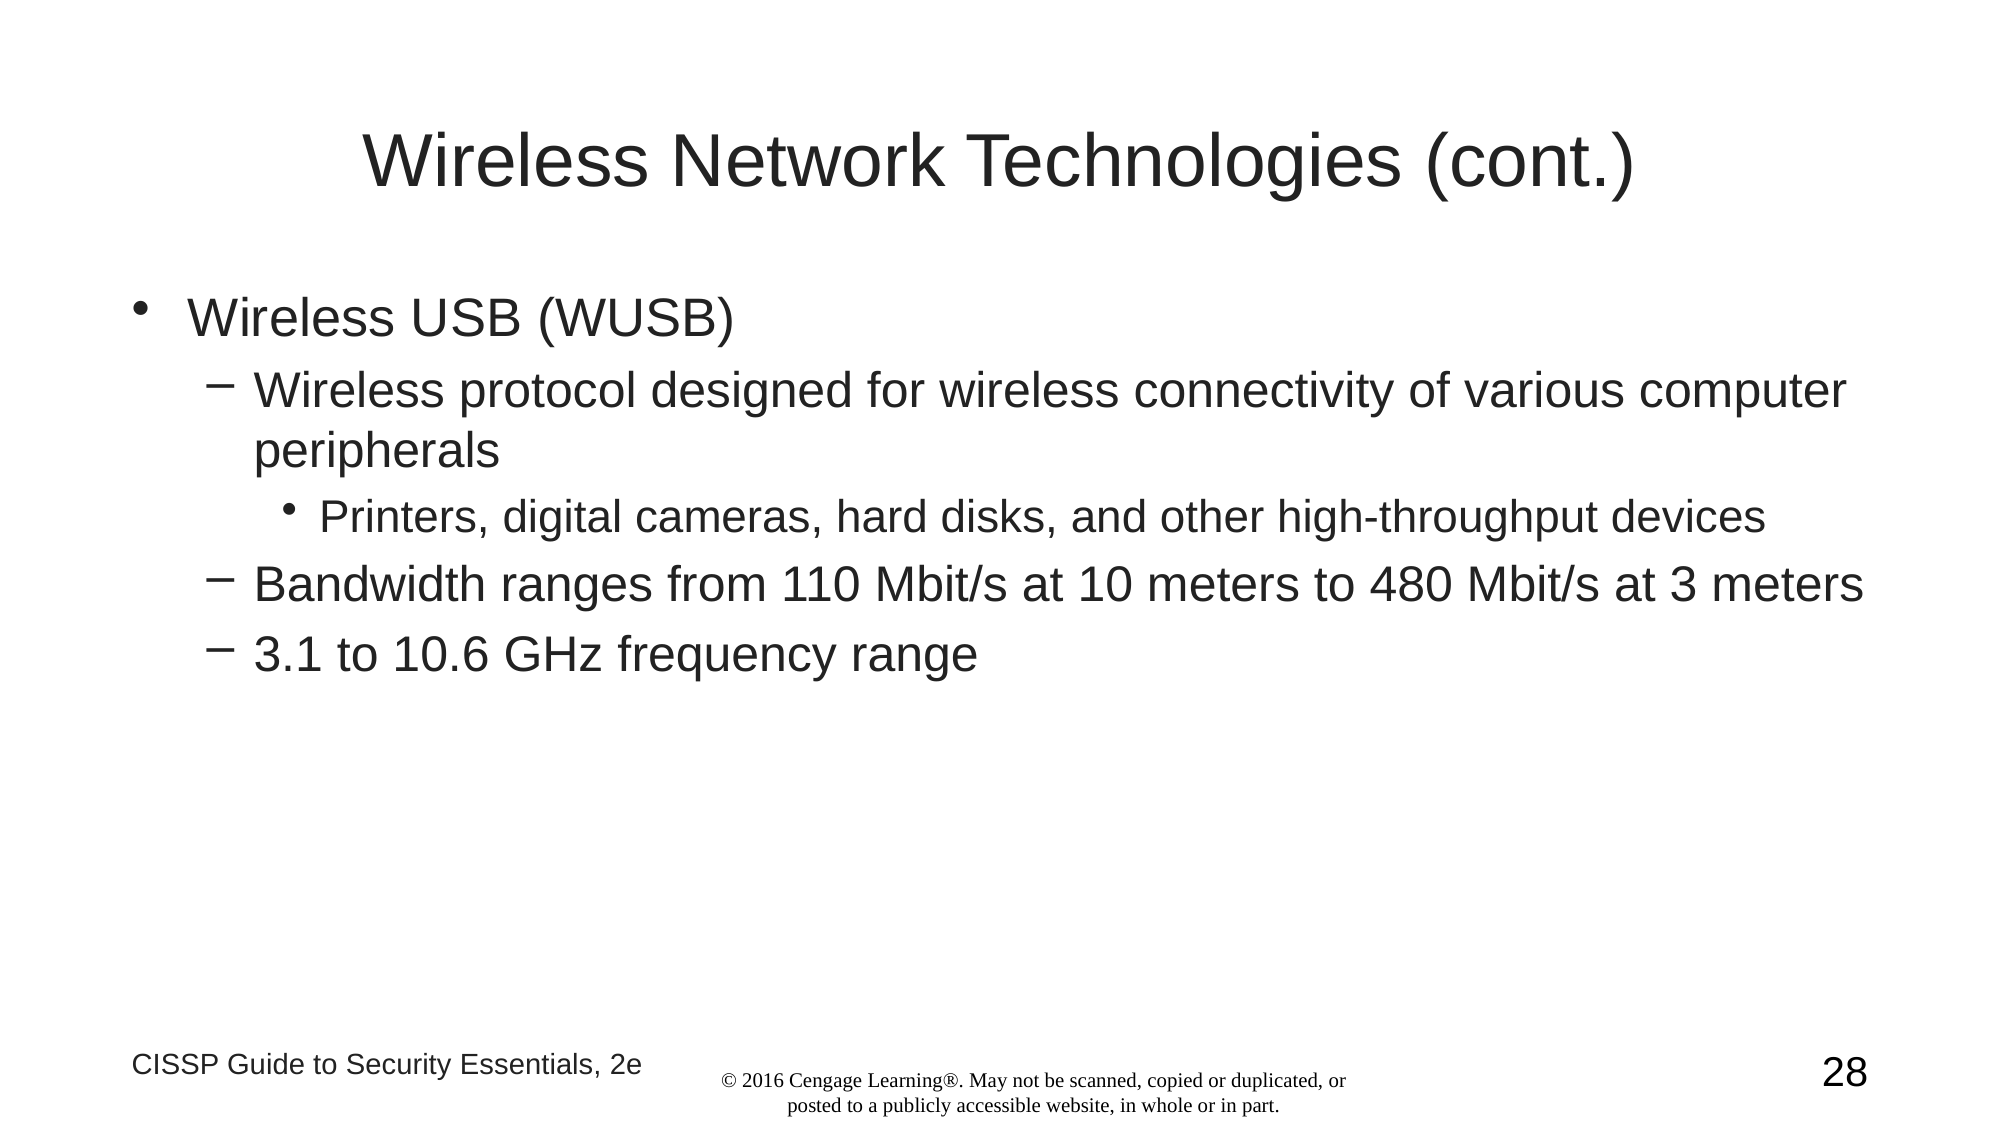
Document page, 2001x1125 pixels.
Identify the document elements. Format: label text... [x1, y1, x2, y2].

footer CISSP Guide to Security Essentials, 2e [116, 1037, 1251, 1101]
slide_number 28 [1766, 1037, 1884, 1101]
text_box © 2016 Cengage Learning®. May not be scanned, copied or duplicated, or posted to a publicly accessible website, in whole or in part. [677, 1059, 1390, 1125]
title Wireless Network Technologies (cont.) [116, 62, 1884, 250]
list Wireless USB (WUSB) Wireless protocol designed for wireless connectivity of various computer peripherals Printers, digital cameras, hard disks, and other high-throughput devices Bandwidth ranges from 110 Mbit/s at 10 meters to 480 Mbit/s at 3 meters 3.1 to 10.6 GHz frequency range [116, 275, 1884, 1025]
